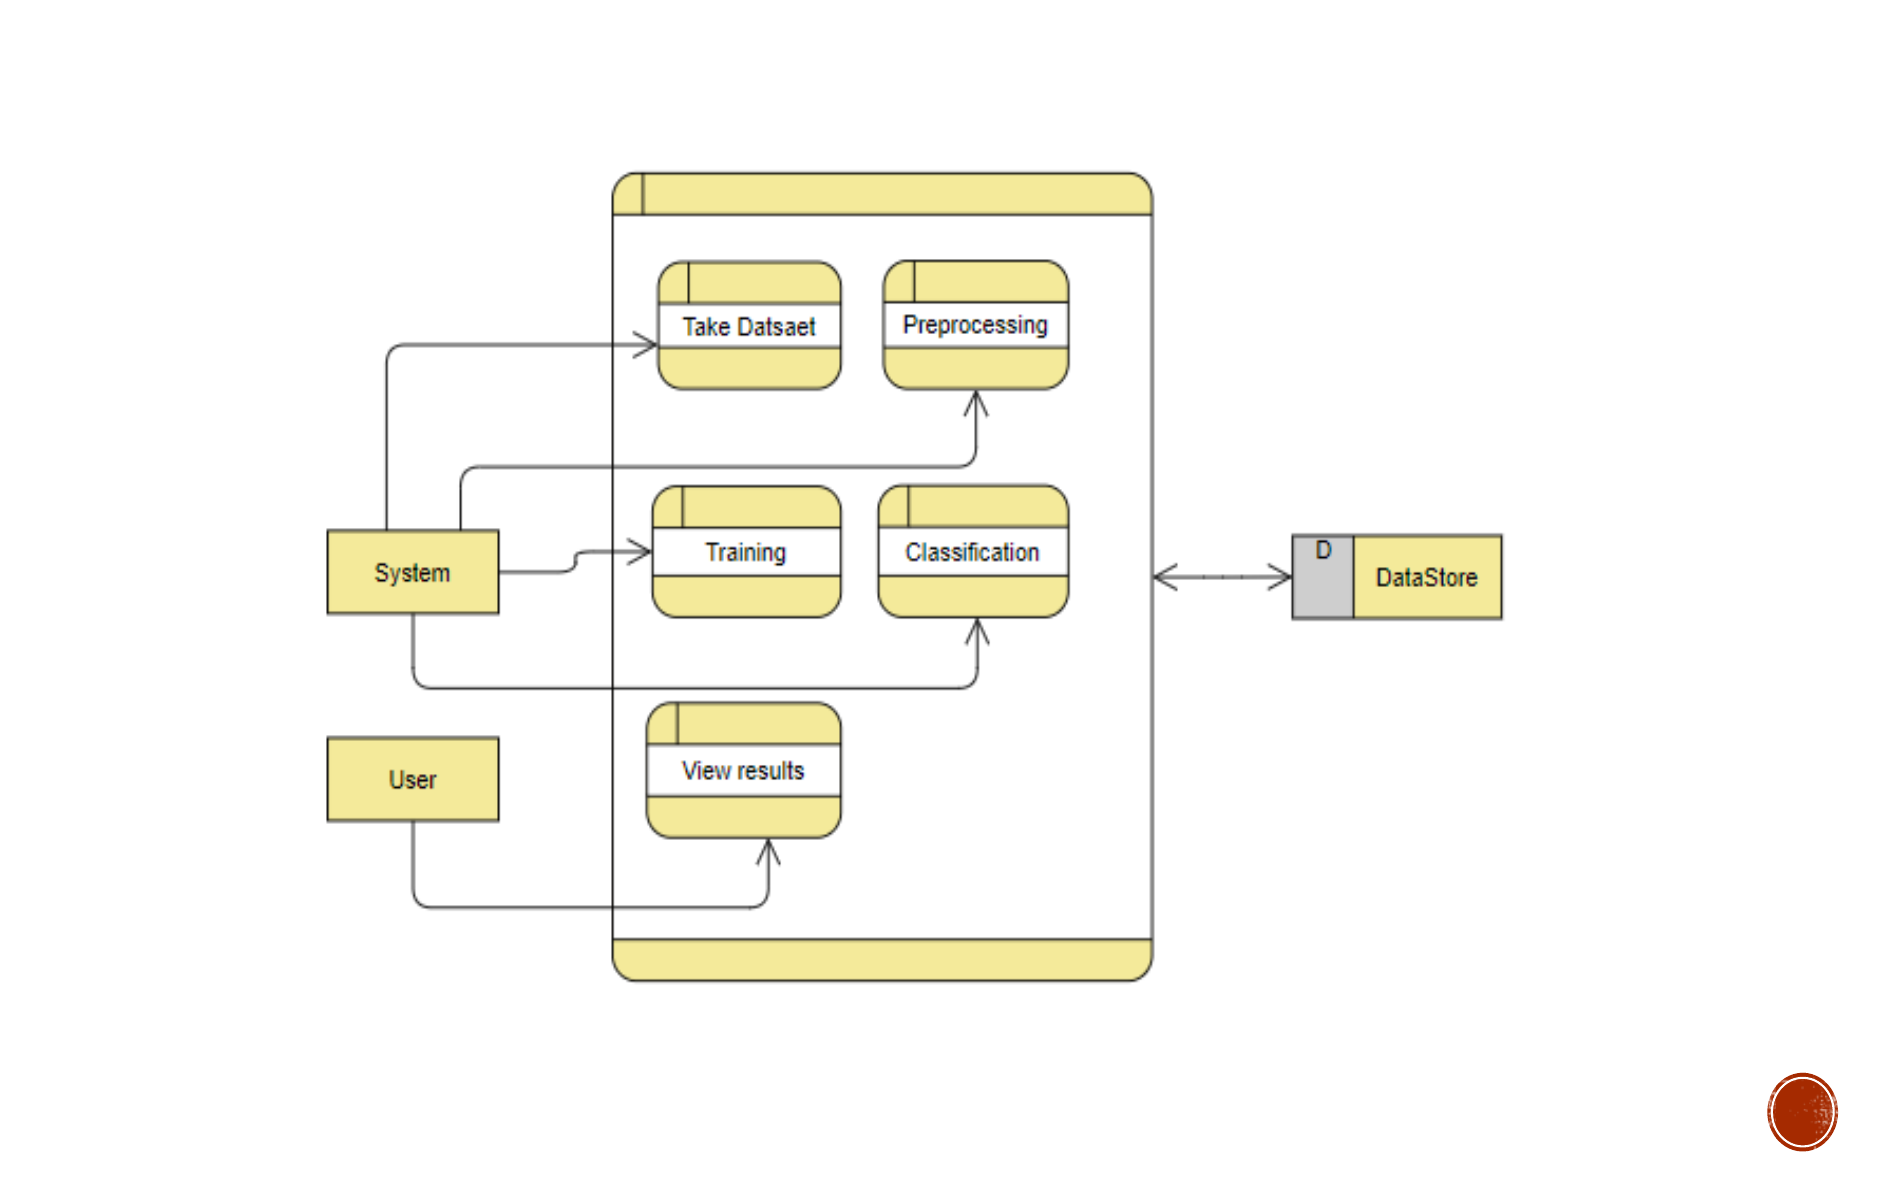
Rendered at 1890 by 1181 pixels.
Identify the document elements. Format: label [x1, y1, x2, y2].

list [273, 86, 1668, 1098]
